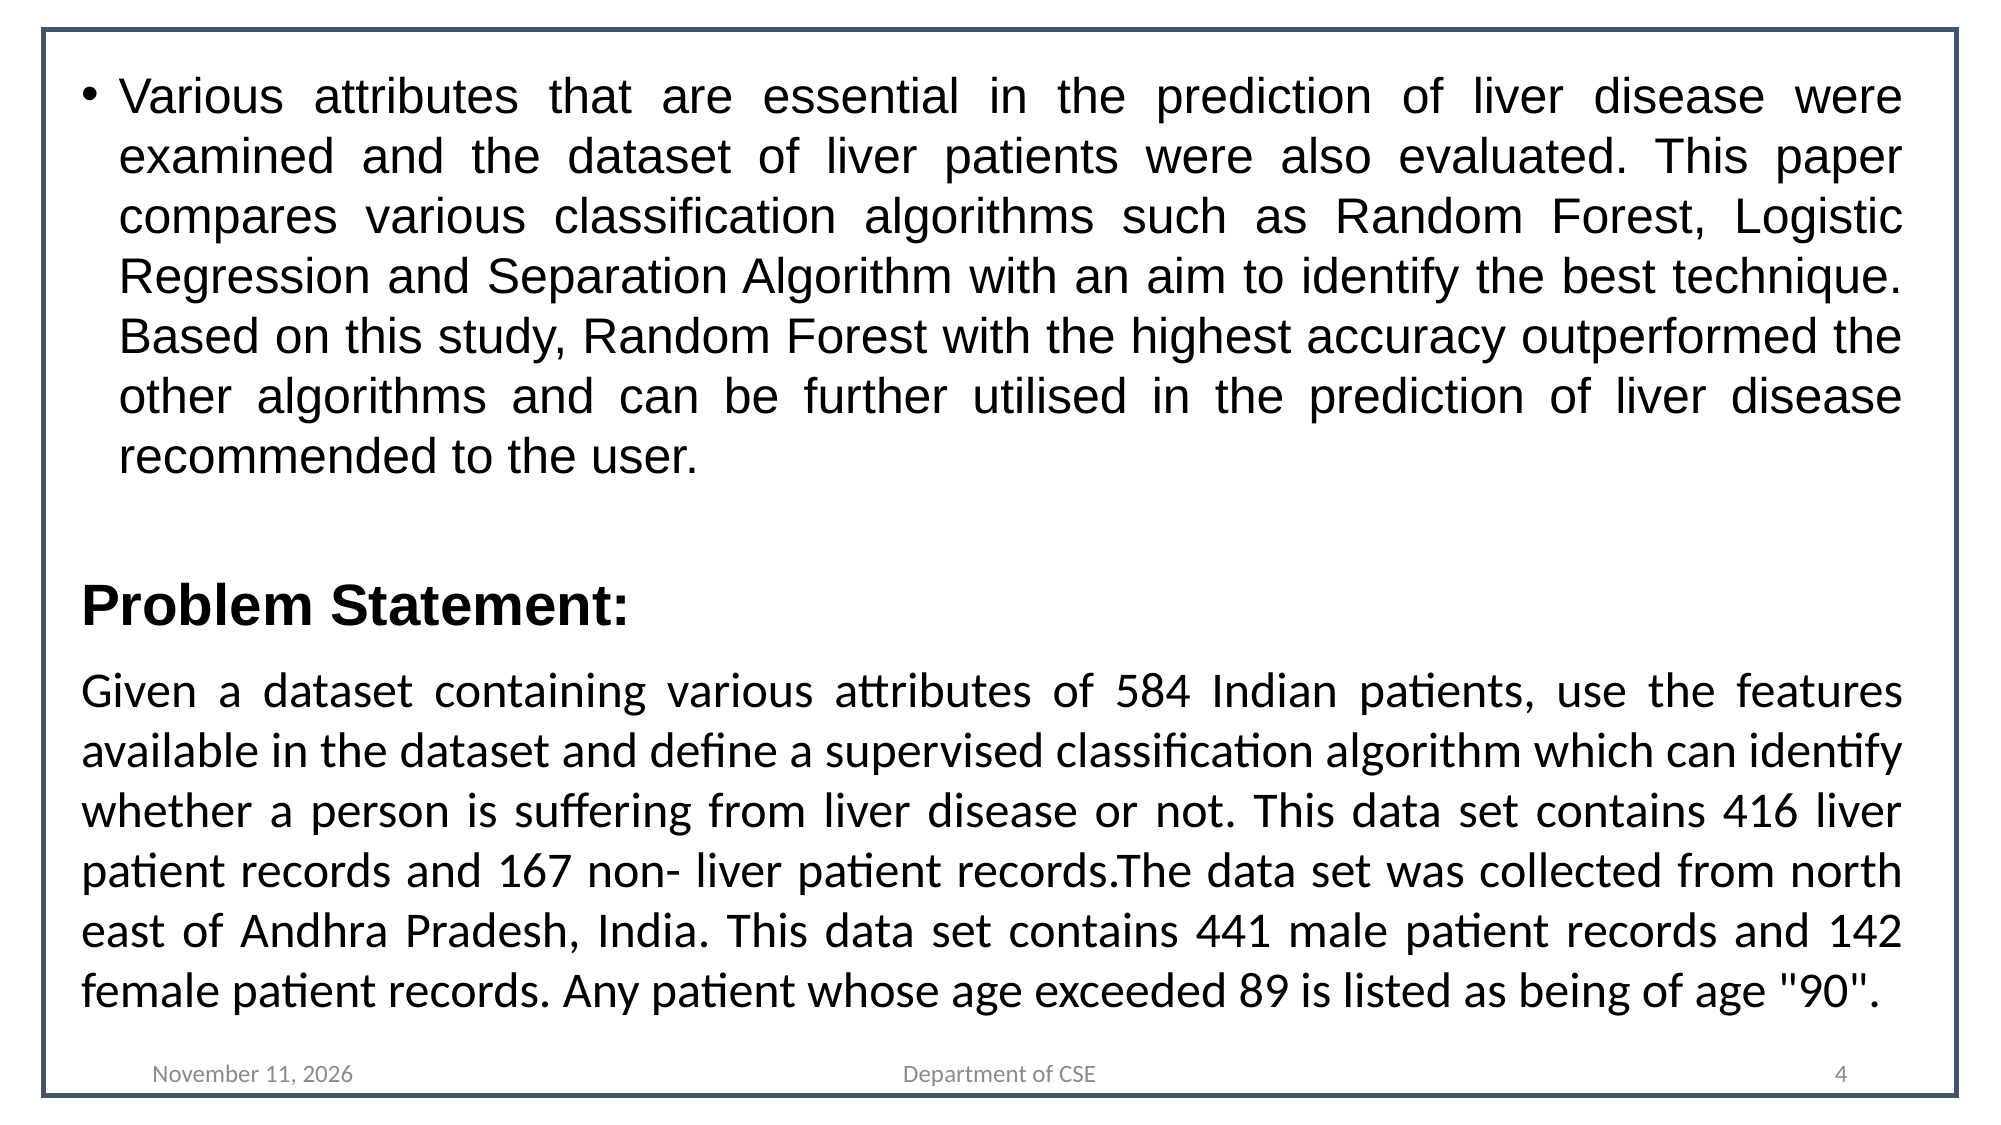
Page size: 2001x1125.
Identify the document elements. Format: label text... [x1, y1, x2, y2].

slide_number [137, 1042, 588, 1103]
text_box [42, 28, 1958, 1096]
text_box Various attributes that are essential in the prediction of liver disease were examined and the dataset of liver patients were also evaluated. This paper compares various classification algorithms such as Random Forest, Logistic Regression and Separation Algorithm with an aim to identify the best technique. Based on this study, Random Forest with the highest accuracy outperformed the other algorithms and can be further utilised in the prediction of liver disease recommended to the user. Problem Statement: Given a dataset containing various attributes of 584 Indian patients, use the features available in the dataset and define a supervised classification algorithm which can identify whether a person is suffering from liver disease or not. This data set contains 416 liver patient records and 167 non- liver patient records.The data set was collected from north east of Andhra Pradesh, India. This data set contains 441 male patient records and 142 female patient records. Any patient whose age exceeded 89 is listed as being of age "90". [66, 55, 1919, 1071]
footer Department of CSE [662, 1042, 1338, 1103]
slide_number 4 [1412, 1042, 1863, 1103]
